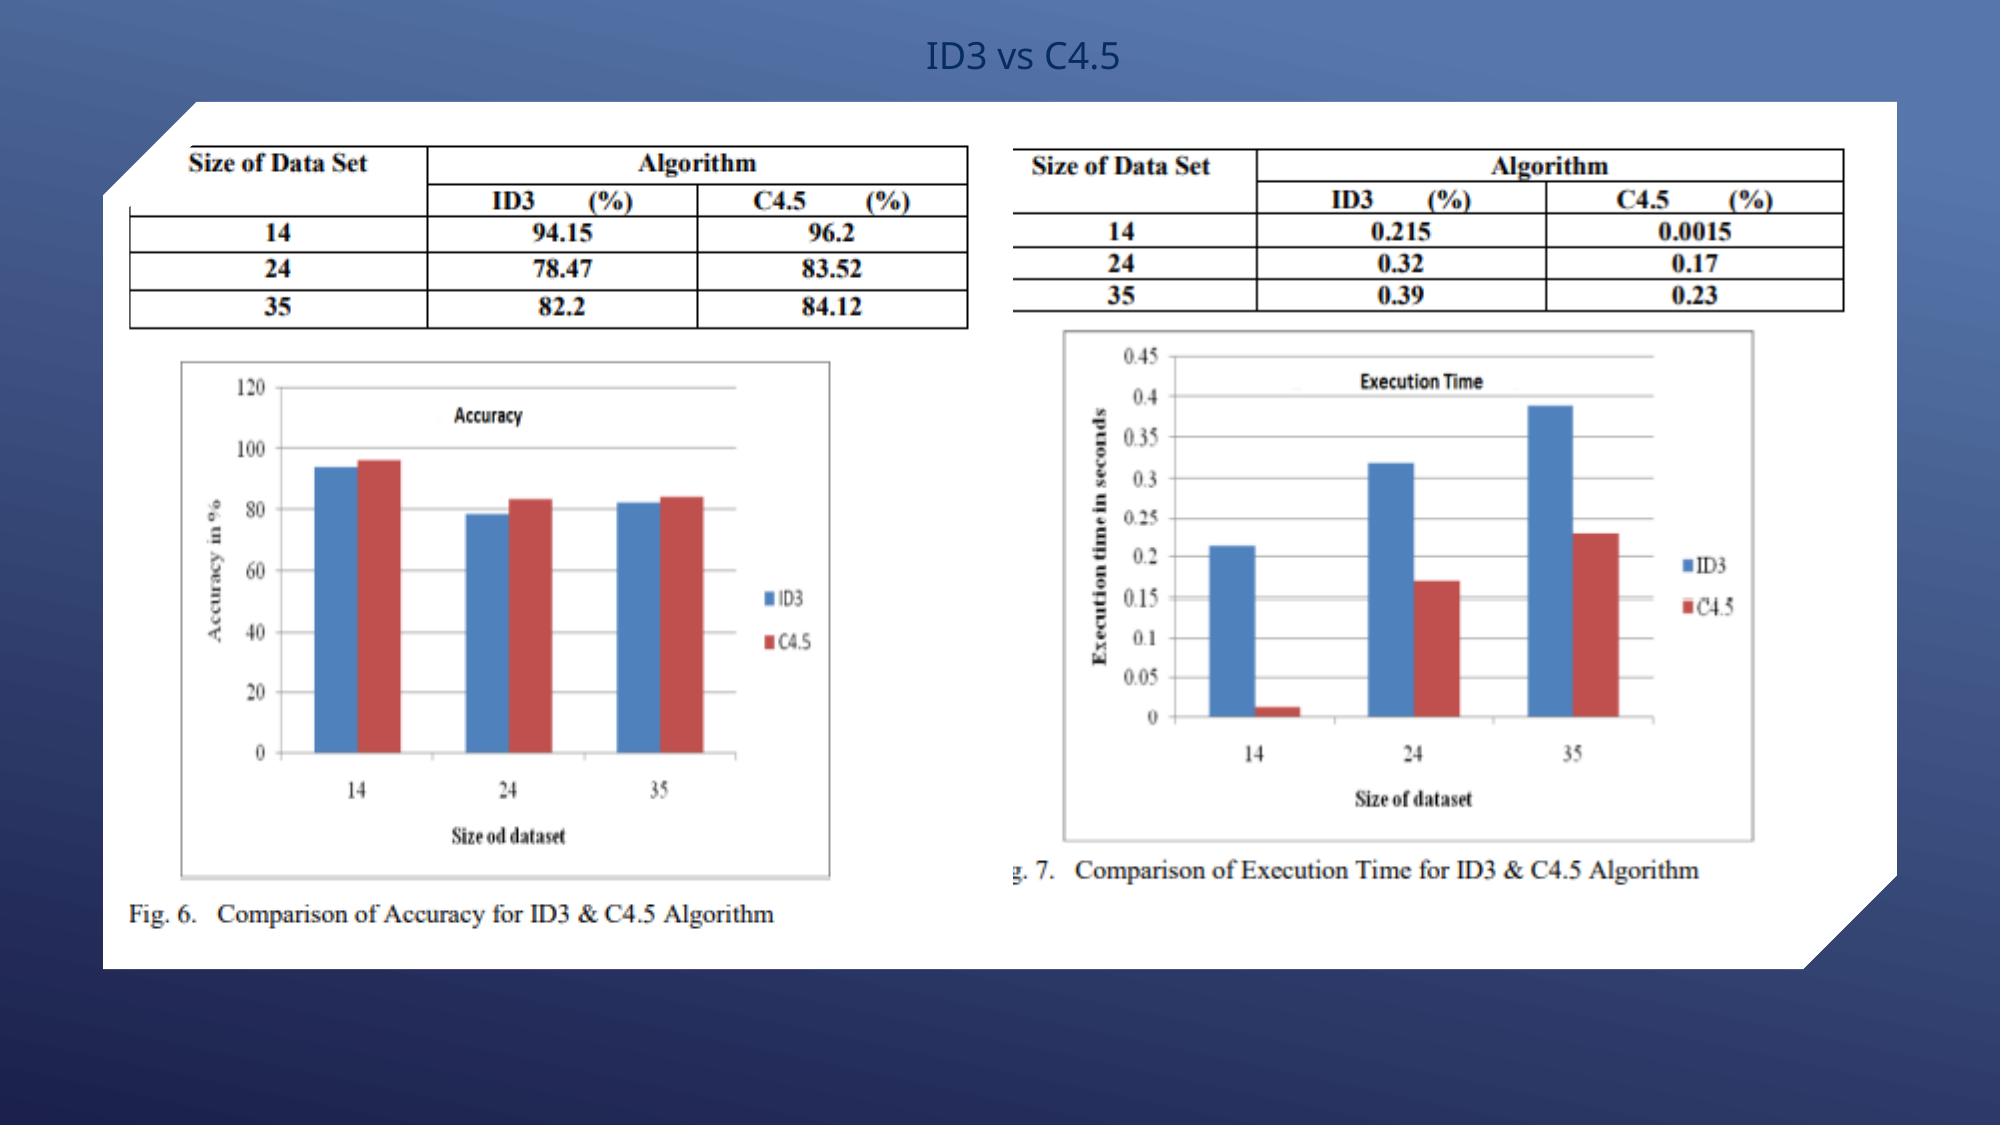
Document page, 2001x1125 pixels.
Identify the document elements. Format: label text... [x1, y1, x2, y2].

picture [1012, 129, 1871, 943]
text_box [101, 100, 1899, 971]
text_box [0, 0, 2000, 1125]
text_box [1510, 485, 2000, 1013]
text_box ID3 vs C4.5 [911, 24, 1410, 85]
picture [129, 127, 987, 942]
